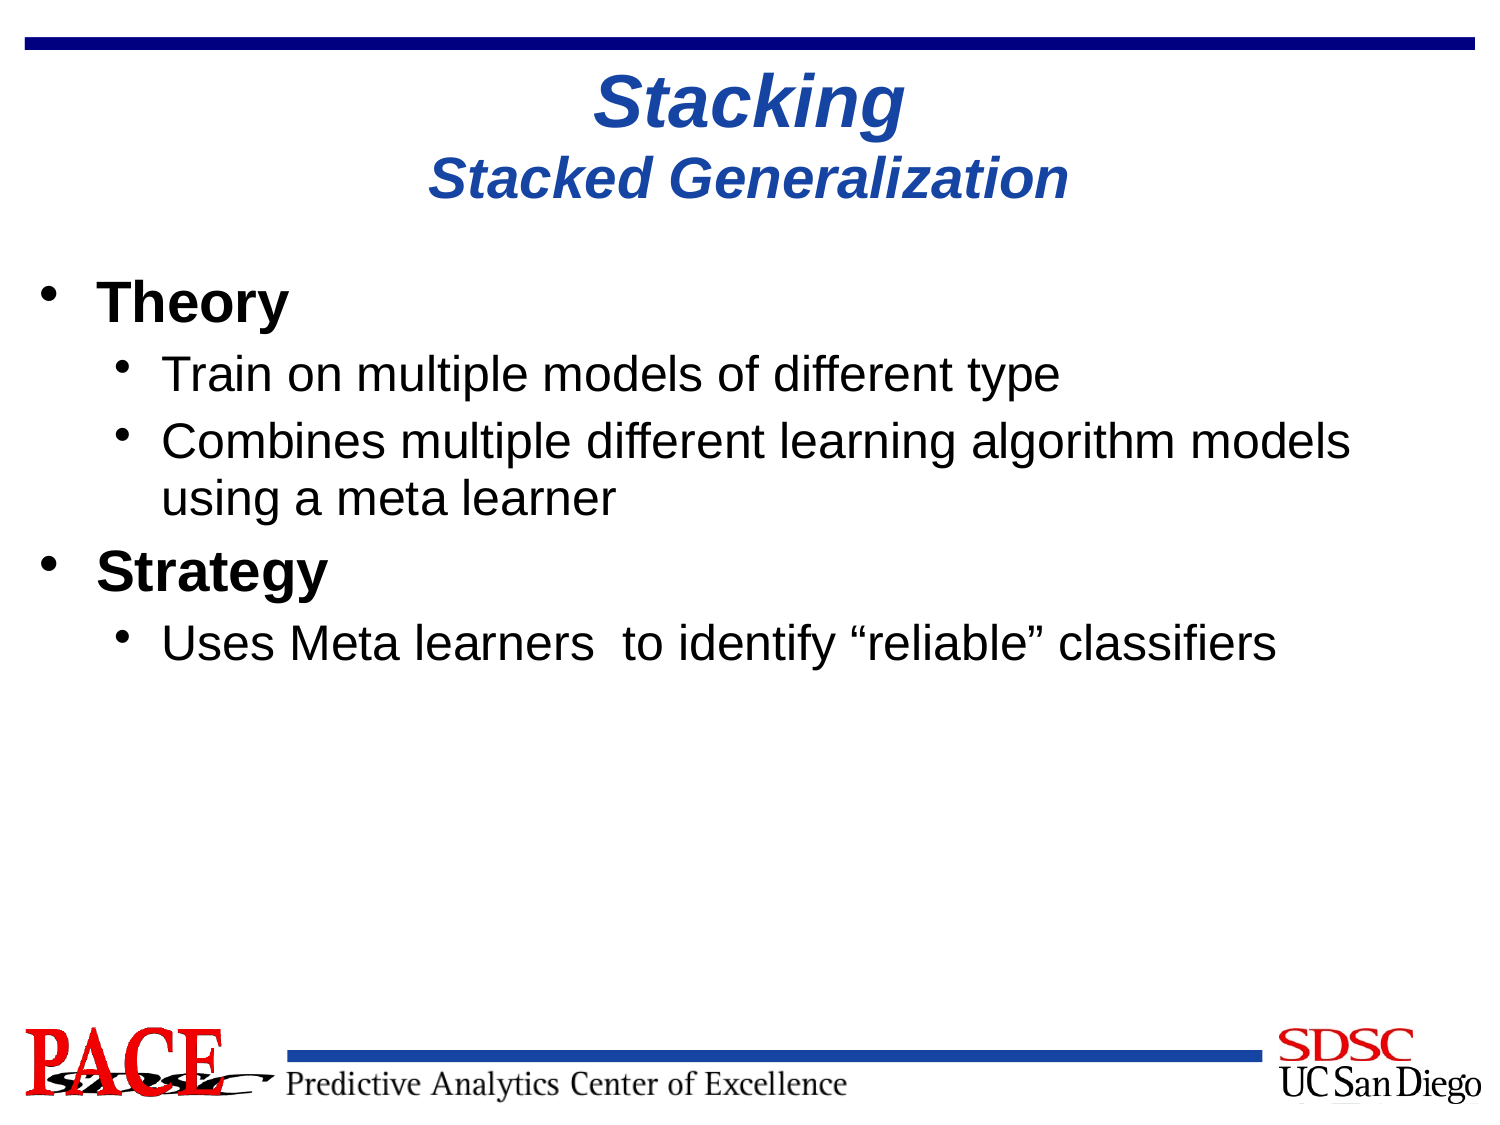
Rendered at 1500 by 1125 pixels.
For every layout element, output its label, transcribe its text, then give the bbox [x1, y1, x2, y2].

picture [286, 1064, 858, 1103]
list Theory Train on multiple models of different type Combines multiple different learning algorithm models using a meta learner Strategy Uses Meta learners to identify “reliable” classifiers [24, 262, 1475, 975]
picture [1279, 1066, 1481, 1104]
title Stacking Stacked Generalization [24, 50, 1475, 221]
picture [25, 1025, 276, 1101]
picture [1279, 1028, 1413, 1061]
